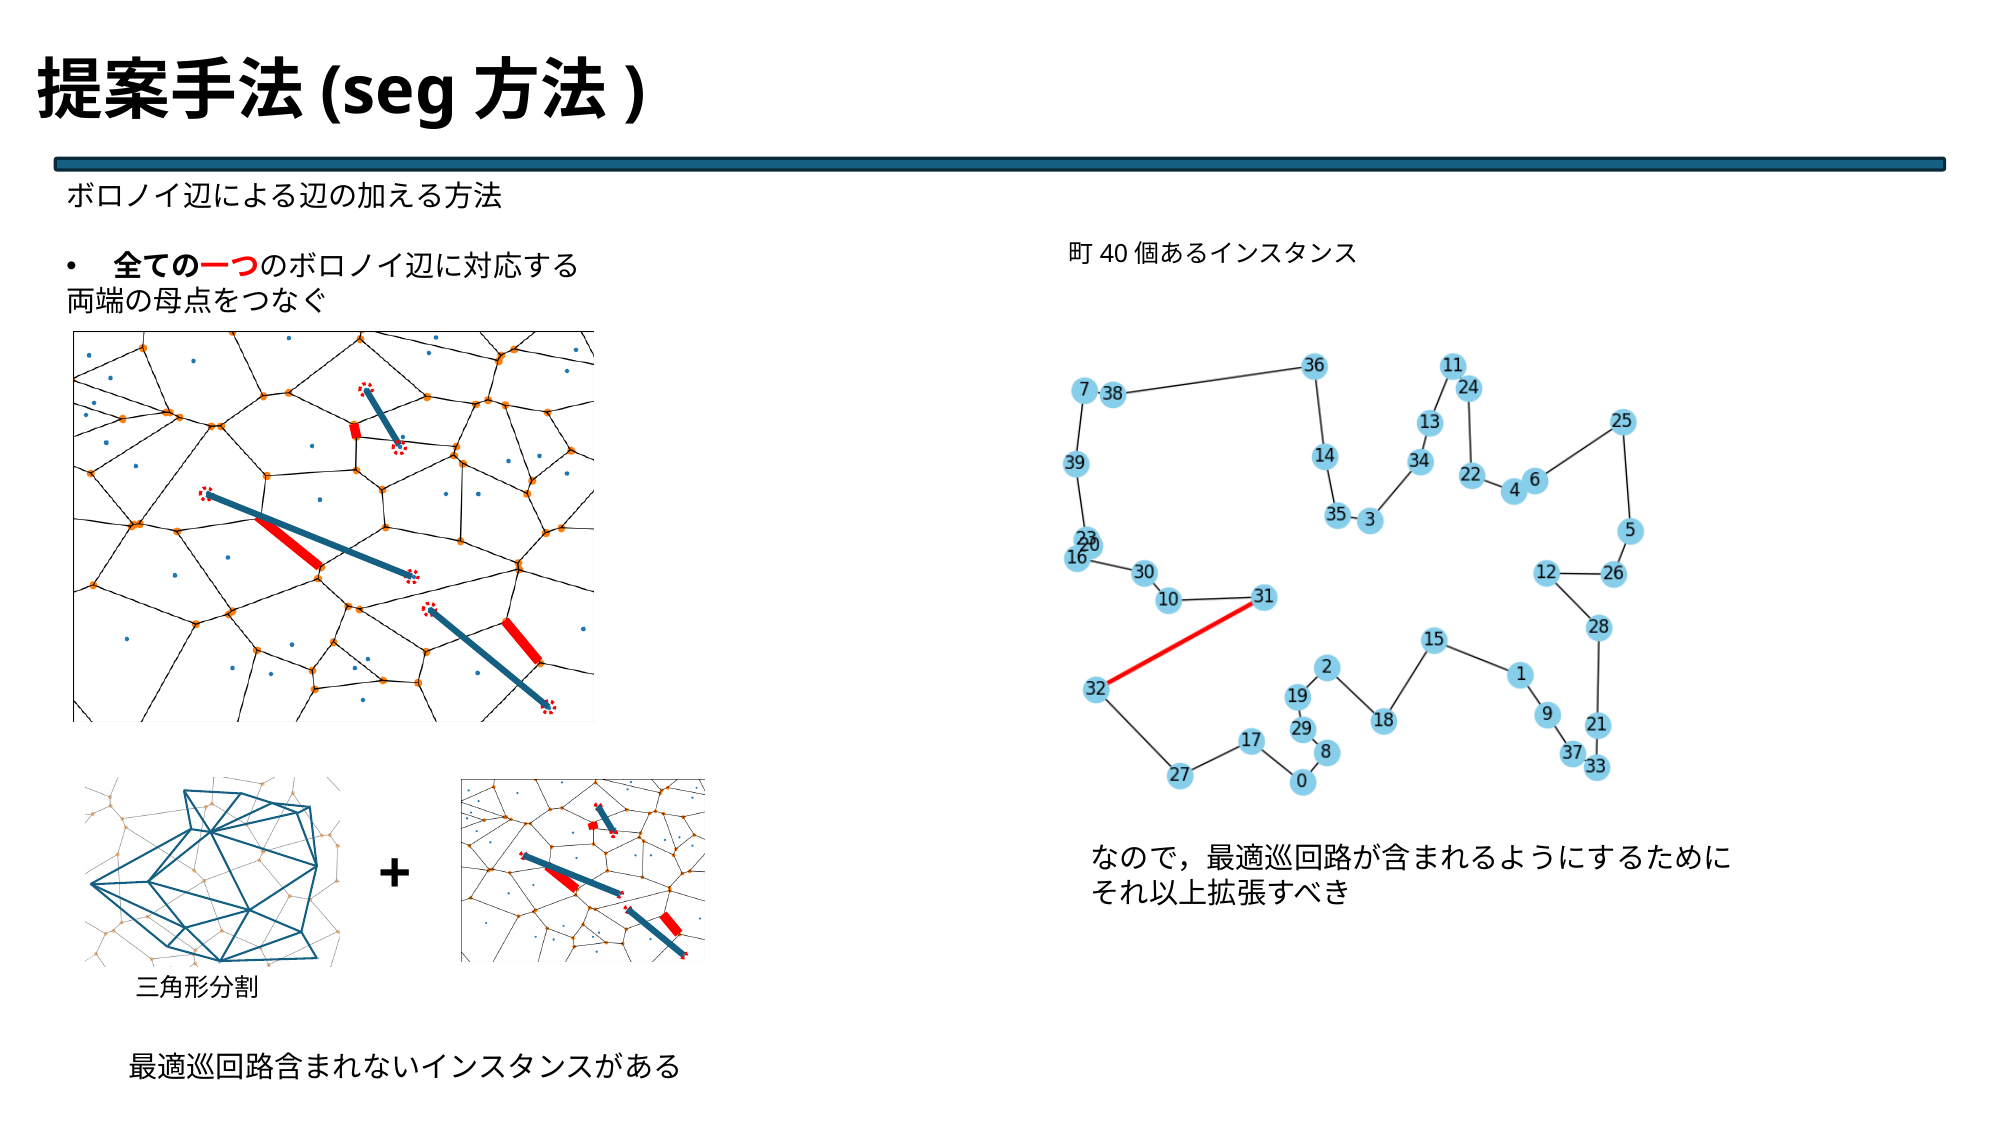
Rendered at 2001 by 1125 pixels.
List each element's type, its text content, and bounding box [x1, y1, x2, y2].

text_box 三角形分割 [120, 967, 275, 1009]
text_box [85, 776, 341, 967]
text_box 町40個あるインスタンス [1046, 230, 1381, 276]
text_box [53, 156, 1947, 172]
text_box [72, 331, 594, 722]
text_box 提案手法(seg方法) [22, 39, 661, 135]
text_box 最適巡回路含まれないインスタンスがある [0, 1041, 906, 1091]
text_box なので，最適巡回路が含まれるようにするために それ以上拡張すべき [1076, 831, 1749, 917]
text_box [460, 778, 705, 963]
text_box ボロノイ辺による辺の加える方法 全ての一つのボロノイ辺に対応する 両端の母点をつなぐ [51, 170, 597, 325]
picture [1016, 321, 1689, 827]
text_box + [363, 827, 427, 913]
